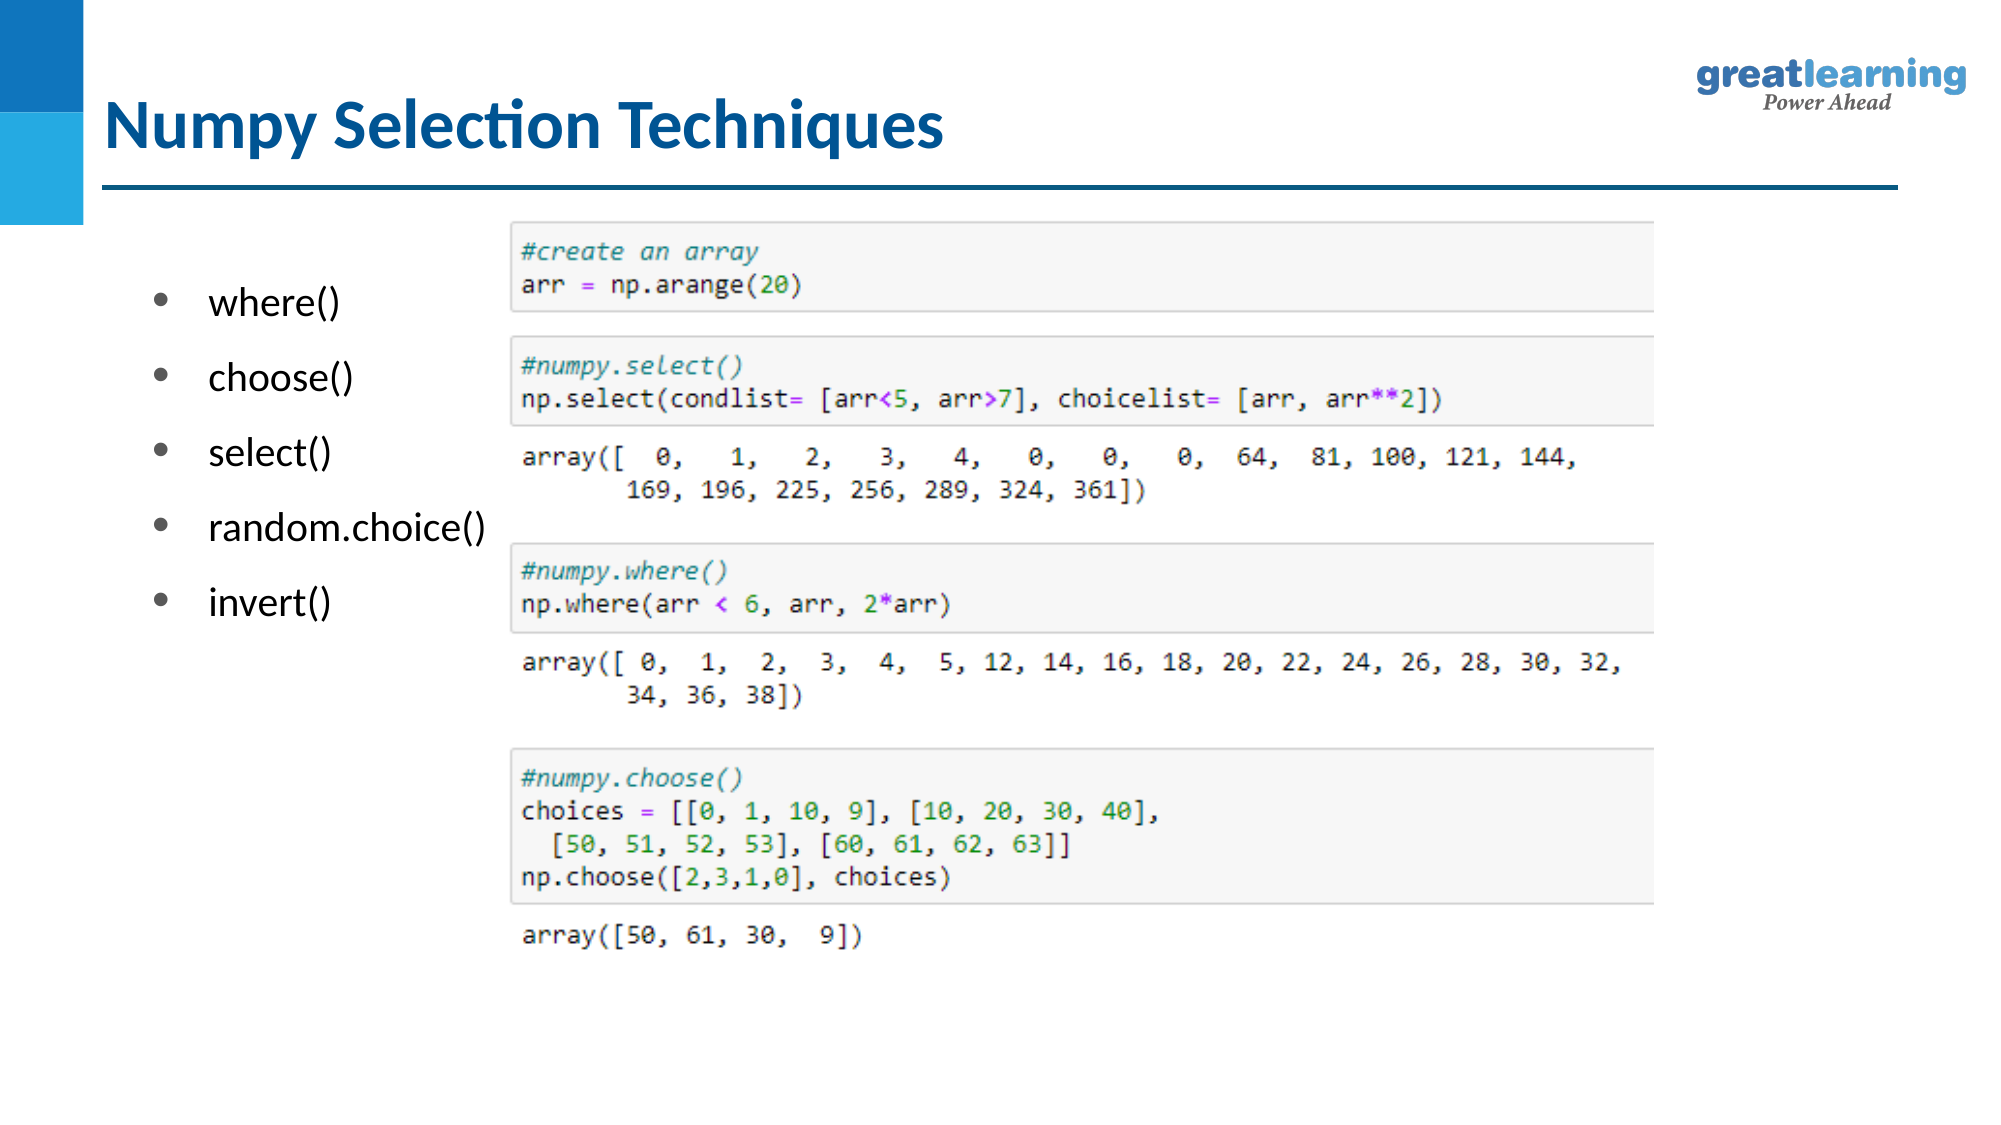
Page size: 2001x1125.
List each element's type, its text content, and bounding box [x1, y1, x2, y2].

text_box where() choose() select() random.choice() invert() [116, 242, 493, 708]
title Numpy Selection Techniques [102, 75, 1898, 157]
picture [1693, 54, 1969, 116]
picture [498, 213, 1654, 969]
